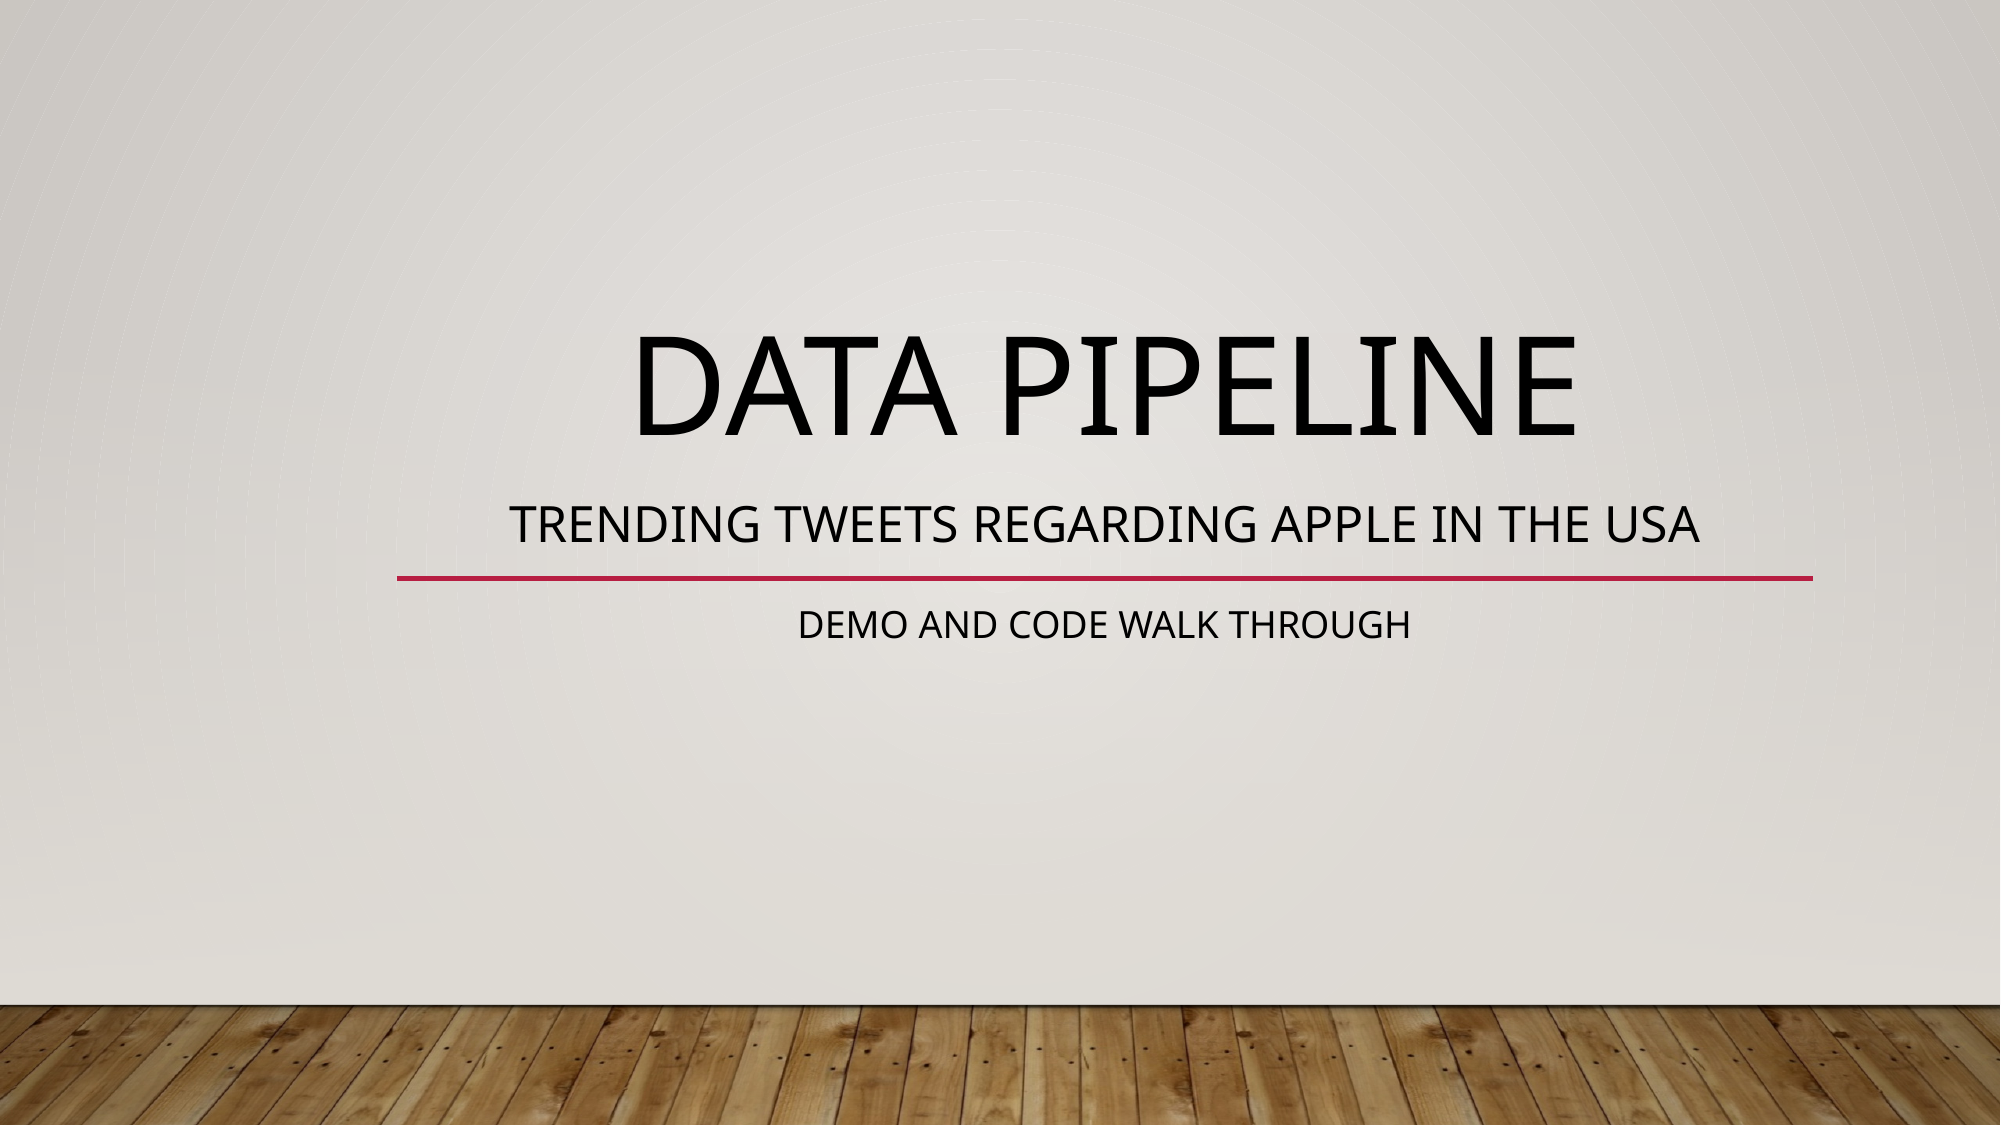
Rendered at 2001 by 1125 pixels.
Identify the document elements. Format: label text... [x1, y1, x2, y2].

title Data Pipeline [396, 281, 1814, 465]
subtitle Trending tweets regarding apple in the USA [396, 465, 1814, 576]
text_box Demo and Code walk through [396, 576, 1814, 737]
picture [0, 1005, 2000, 1125]
